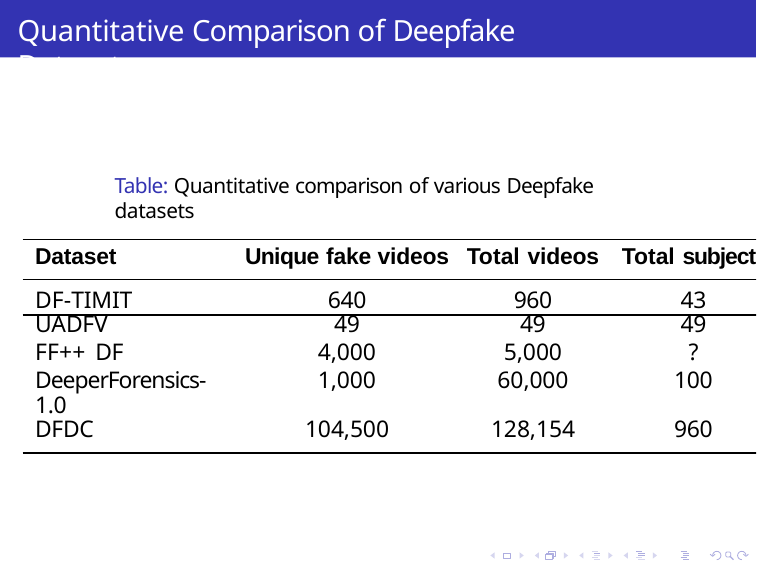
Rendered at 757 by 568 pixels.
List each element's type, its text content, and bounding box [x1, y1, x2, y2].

table_cell 960 [458, 280, 609, 314]
table_cell 104,500 [237, 420, 458, 452]
table_header Dataset [23, 240, 237, 279]
table_cell 43 [609, 280, 757, 314]
table_header Unique fake videos [237, 240, 458, 279]
table_cell DeeperForensics-1.0 [23, 371, 237, 420]
table_cell 128,154 [458, 420, 609, 452]
title Quantitative Comparison of Deepfake Datasets [15, 9, 594, 108]
table_cell ? [609, 343, 757, 371]
table_header Total subject [609, 240, 757, 279]
table_cell DF-TIMIT [23, 280, 237, 314]
table_cell DFDC [23, 420, 237, 452]
text_box Table: Quantitative comparison of various Deepfake datasets [112, 170, 644, 223]
table_cell FF++ DF [23, 343, 237, 371]
table_cell 5,000 [458, 343, 609, 371]
table_cell 49 [609, 316, 757, 343]
table_cell 49 [458, 316, 609, 343]
table_cell 49 [237, 316, 458, 343]
table_cell 640 [237, 280, 458, 314]
table_header Total videos [458, 240, 609, 279]
table_cell UADFV [23, 316, 237, 343]
table_cell 4,000 [237, 343, 458, 371]
table_cell 1,000 [237, 371, 458, 420]
table_cell 60,000 [458, 371, 609, 420]
text_box [0, 0, 756, 58]
table_cell 960 [609, 420, 757, 452]
table_cell 100 [609, 371, 757, 420]
